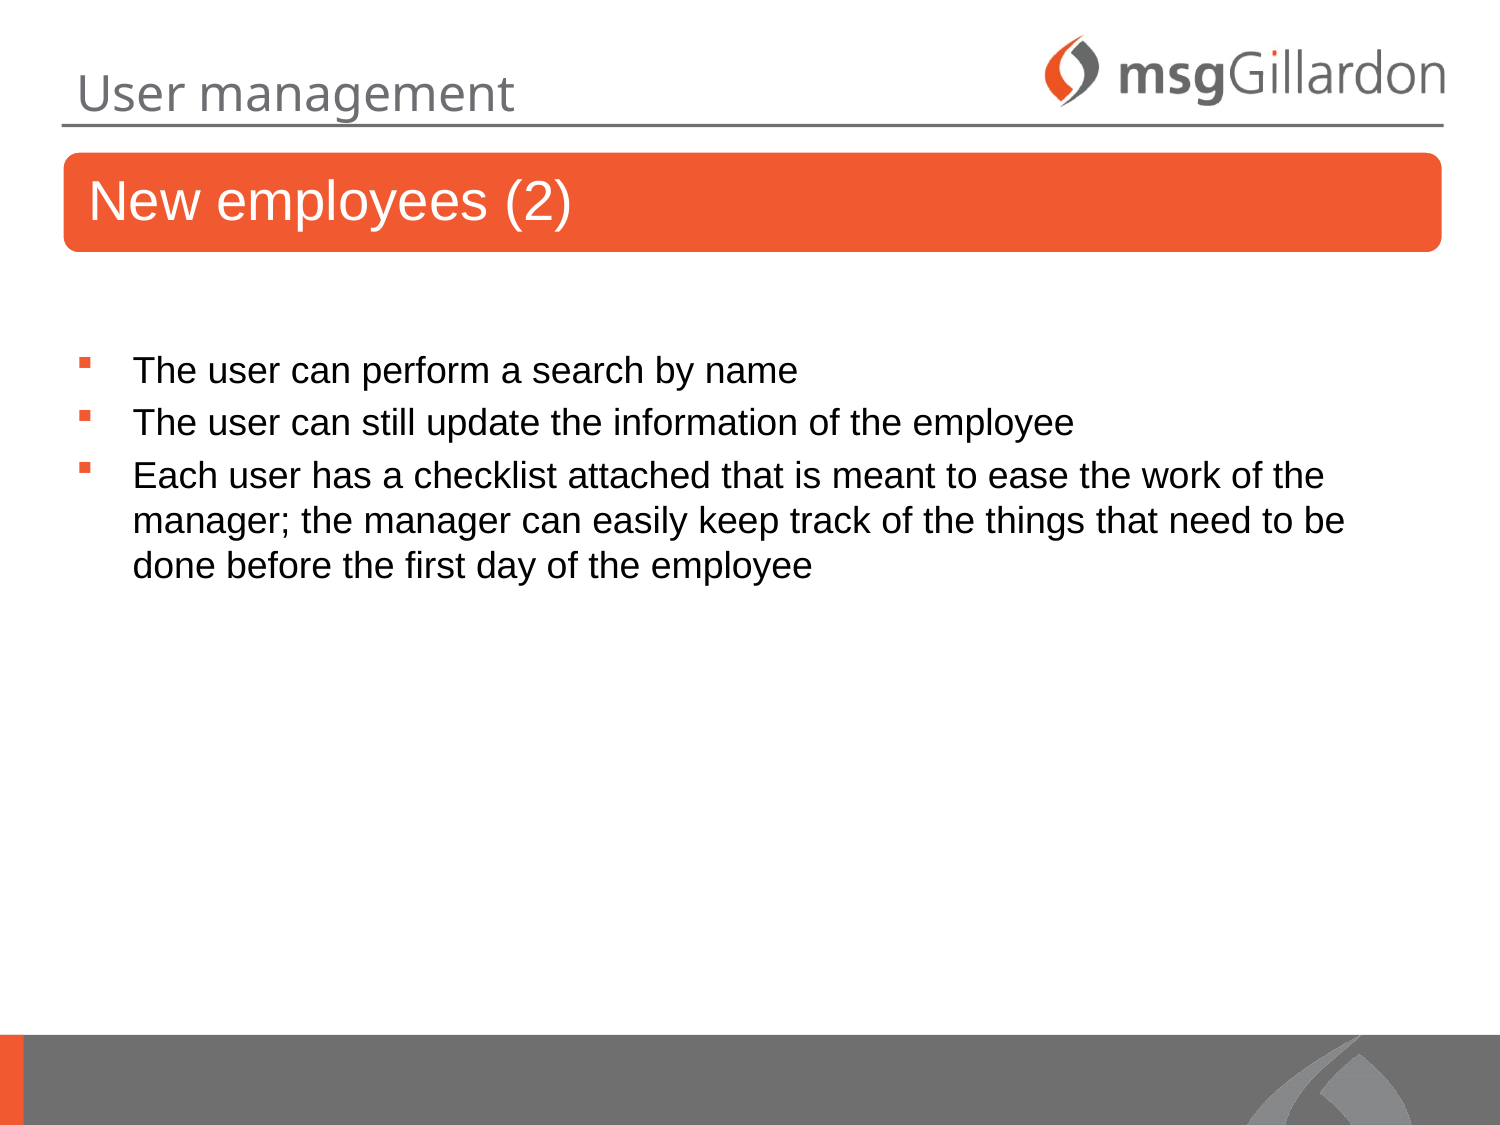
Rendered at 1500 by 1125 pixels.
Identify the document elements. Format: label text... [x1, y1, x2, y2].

text_box User management [61, 54, 1078, 130]
list The user can perform a search by name The user can still update the information of the employee Each user has a checklist attached that is meant to ease the work of the manager; the manager can easily keep track of the things that need to be done before the first day of the employee [61, 338, 1444, 705]
picture [1235, 1035, 1412, 1125]
picture [1043, 34, 1445, 108]
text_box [61, 148, 1444, 257]
